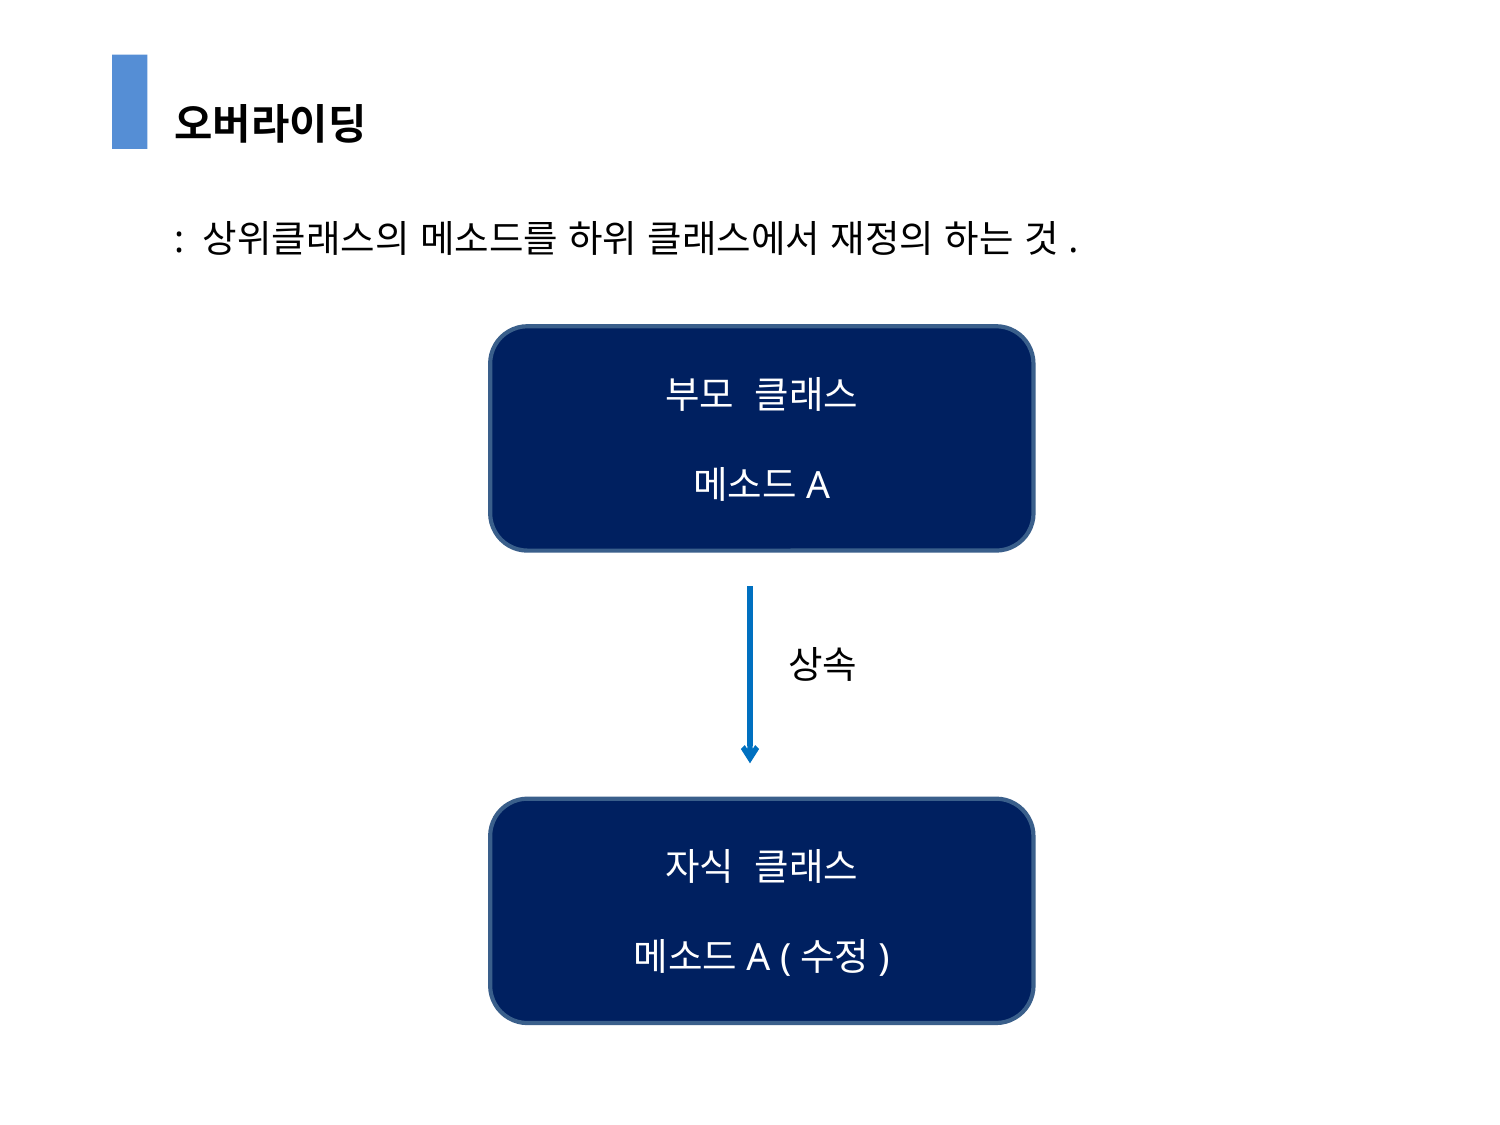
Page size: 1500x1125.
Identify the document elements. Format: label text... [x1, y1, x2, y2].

text_box 상속 [773, 633, 916, 694]
text_box 자식 클래스 메소드A (수정) [488, 796, 1036, 1026]
text_box [110, 52, 150, 151]
text_box : 상위클래스의 메소드를 하위 클래스에서 재정의 하는 것. [159, 208, 1270, 268]
text_box 부모 클래스 메소드A [488, 324, 1036, 553]
text_box 오버라이딩 [159, 90, 1270, 155]
